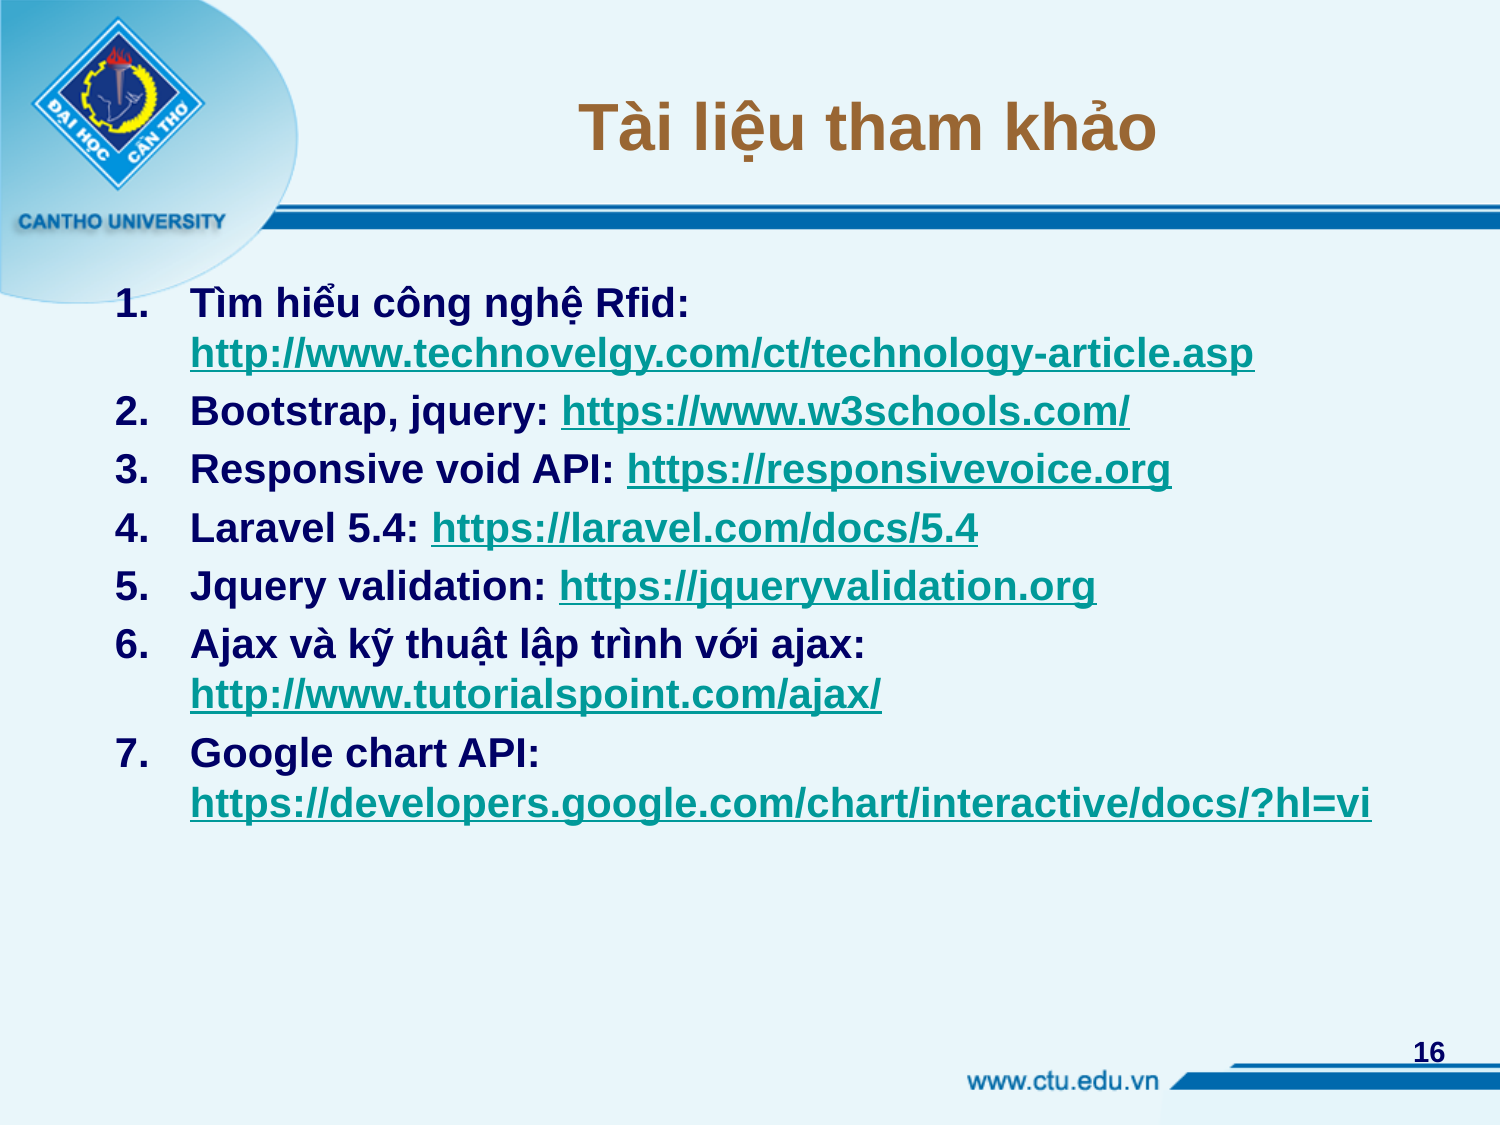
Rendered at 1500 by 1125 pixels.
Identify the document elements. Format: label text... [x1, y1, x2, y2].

slide_number 16 [1110, 1026, 1461, 1118]
list Tìm hiểu công nghệ Rfid: http://www.technovelgy.com/ct/technology-article.asp Bootstrap, jquery: https://www.w3schools.com/ Responsive void API: https://responsivevoice.org Laravel 5.4: https://laravel.com/docs/5.4 Jquery validation: https://jqueryvalidation.org Ajax và kỹ thuật lập trình với ajax: http://www.tutorialspoint.com/ajax/ Google chart API: https://developers.google.com/chart/interactive/docs/?hl=vi [99, 267, 1450, 1038]
title Tài liệu tham khảo [287, 46, 1450, 202]
picture [0, 0, 1500, 1125]
